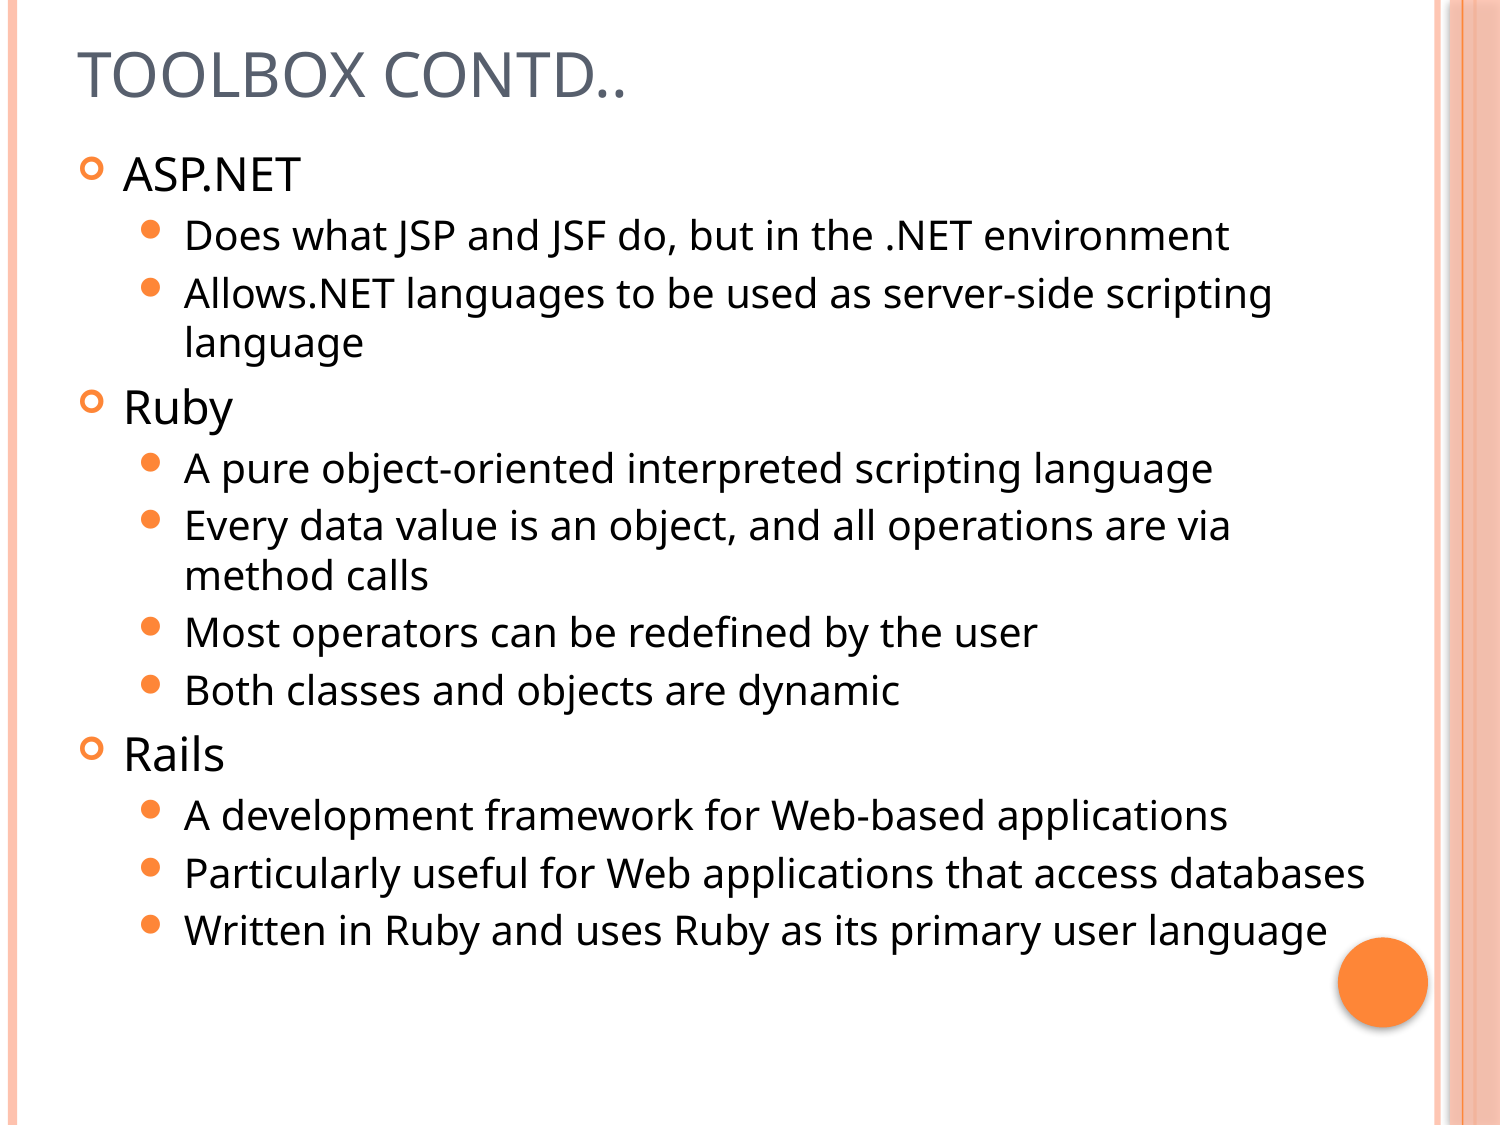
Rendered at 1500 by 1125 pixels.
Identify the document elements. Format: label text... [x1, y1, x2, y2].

title ToolBox contd.. [62, 24, 1400, 118]
list ASP.NET Does what JSP and JSF do, but in the .NET environment Allows.NET languages to be used as server-side scripting language Ruby A pure object-oriented interpreted scripting language Every data value is an object, and all operations are via method calls Most operators can be redefined by the user Both classes and objects are dynamic Rails A development framework for Web-based applications Particularly useful for Web applications that access databases Written in Ruby and uses Ruby as its primary user language [62, 137, 1400, 1100]
